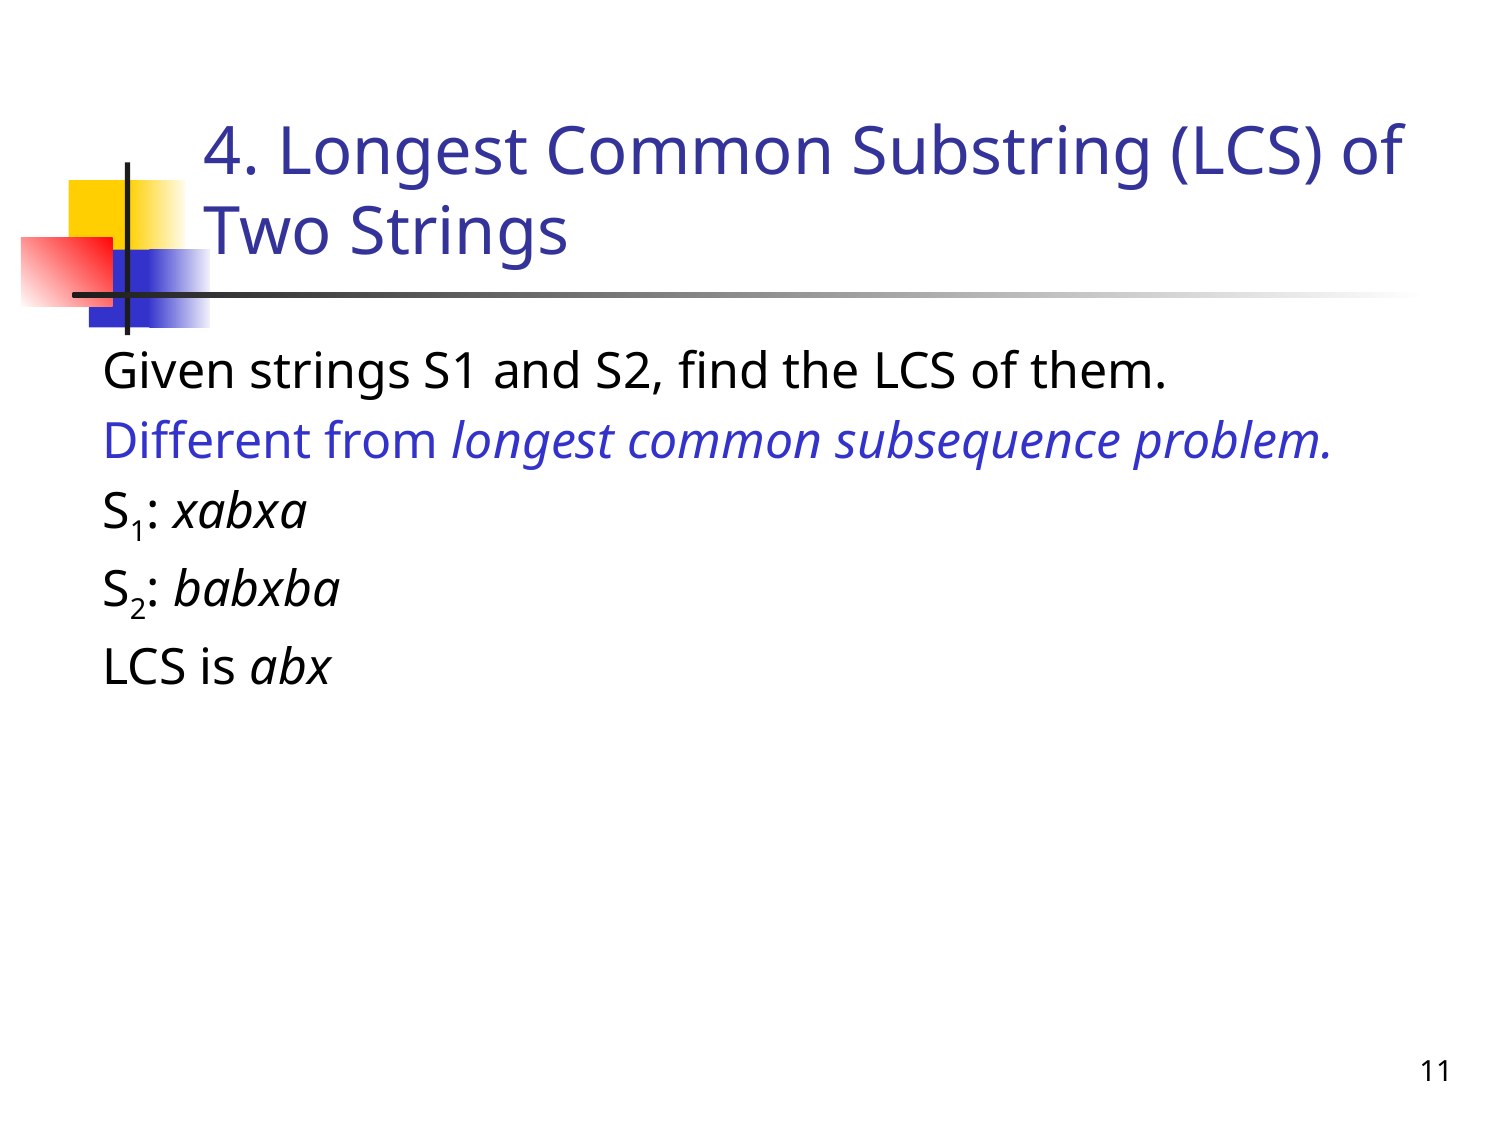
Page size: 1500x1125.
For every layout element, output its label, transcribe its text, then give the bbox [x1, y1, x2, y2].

title 4. Longest Common Substring (LCS) of Two Strings [188, 34, 1468, 276]
slide_number 11 [1154, 1023, 1468, 1100]
list Given strings S1 and S2, find the LCS of them. Different from longest common subsequence problem. S1: xabxa S2: babxba LCS is abx [87, 330, 1401, 1007]
